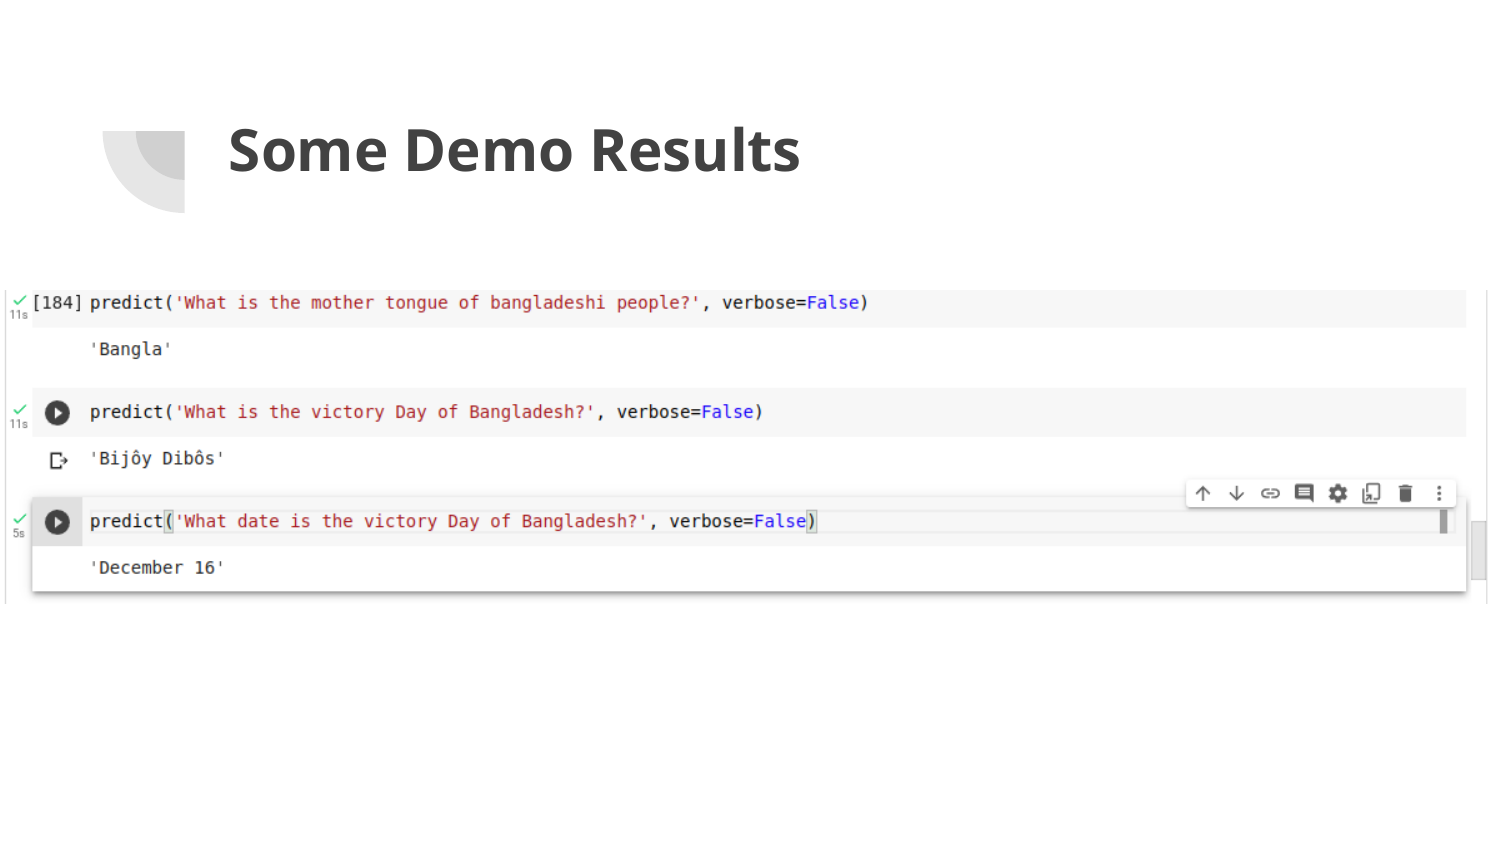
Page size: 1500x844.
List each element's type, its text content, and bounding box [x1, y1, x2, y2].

picture [0, 290, 1500, 604]
title Some Demo Results [213, 98, 1368, 263]
